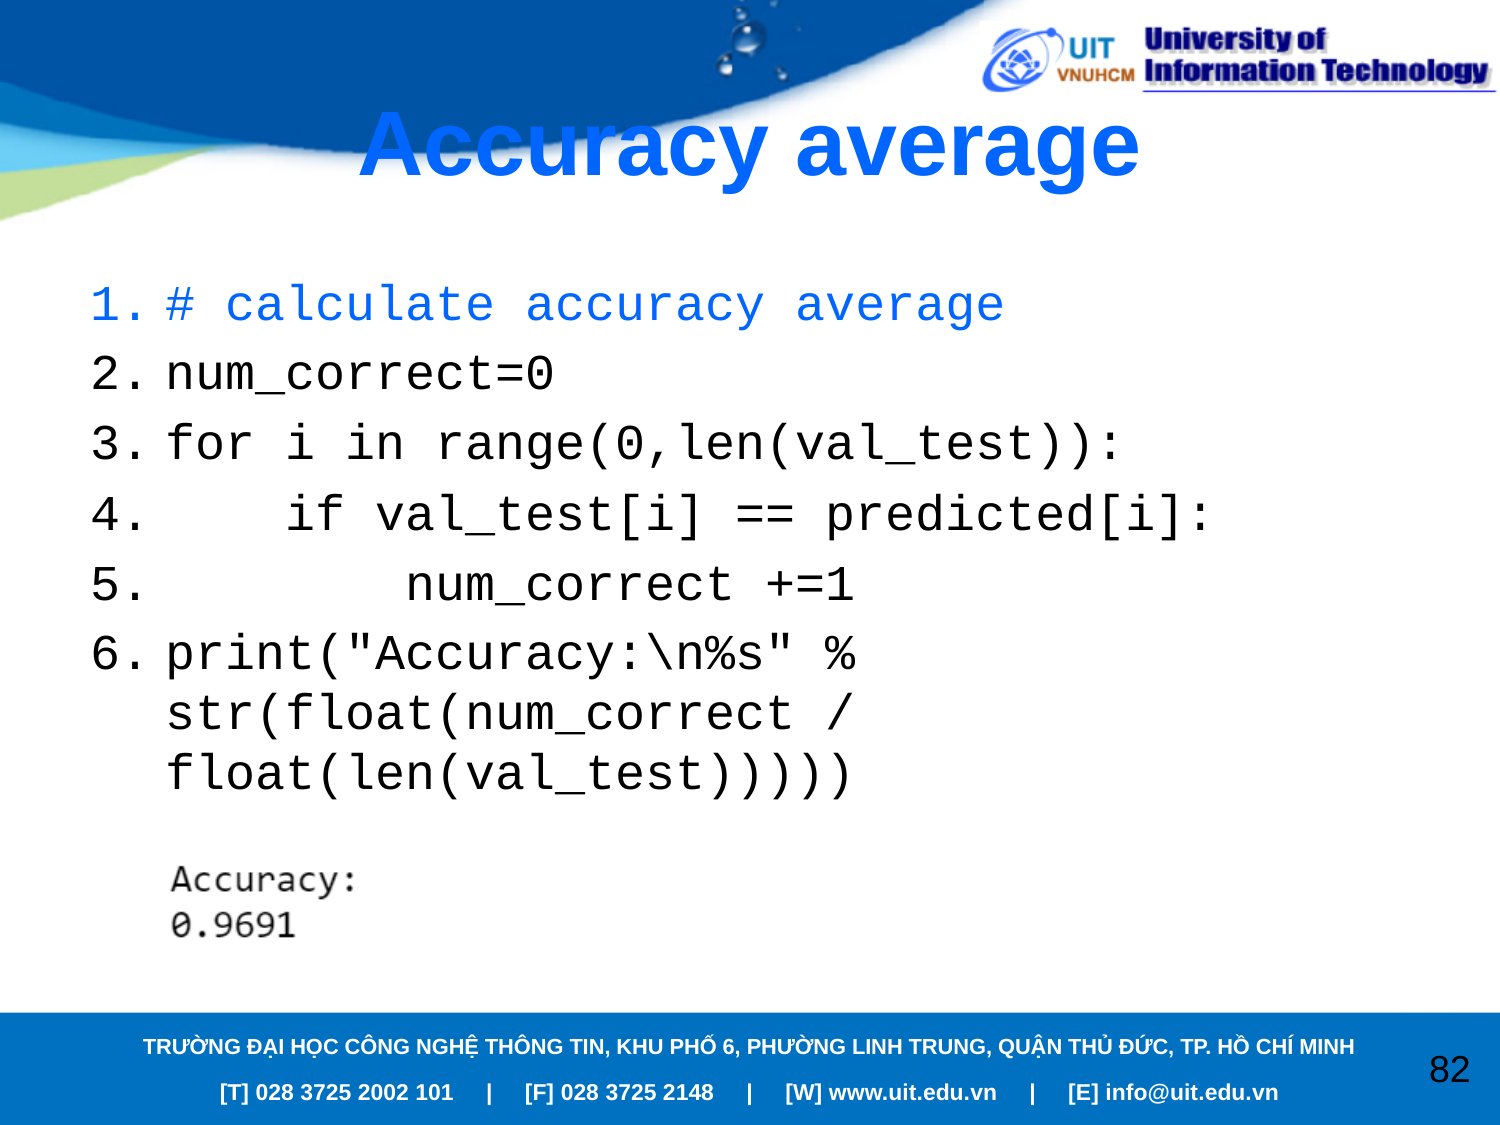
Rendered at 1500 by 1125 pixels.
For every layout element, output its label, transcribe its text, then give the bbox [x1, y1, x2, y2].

picture [0, 0, 1500, 1012]
title Accuracy average [75, 45, 1425, 233]
list # calculate accuracy average num_correct=0 for i in range(0,len(val_test)): if val_test[i] == predicted[i]: num_correct +=1 print("Accuracy:\n%s" % str(float(num_correct / float(len(val_test))))) [75, 262, 1425, 1005]
